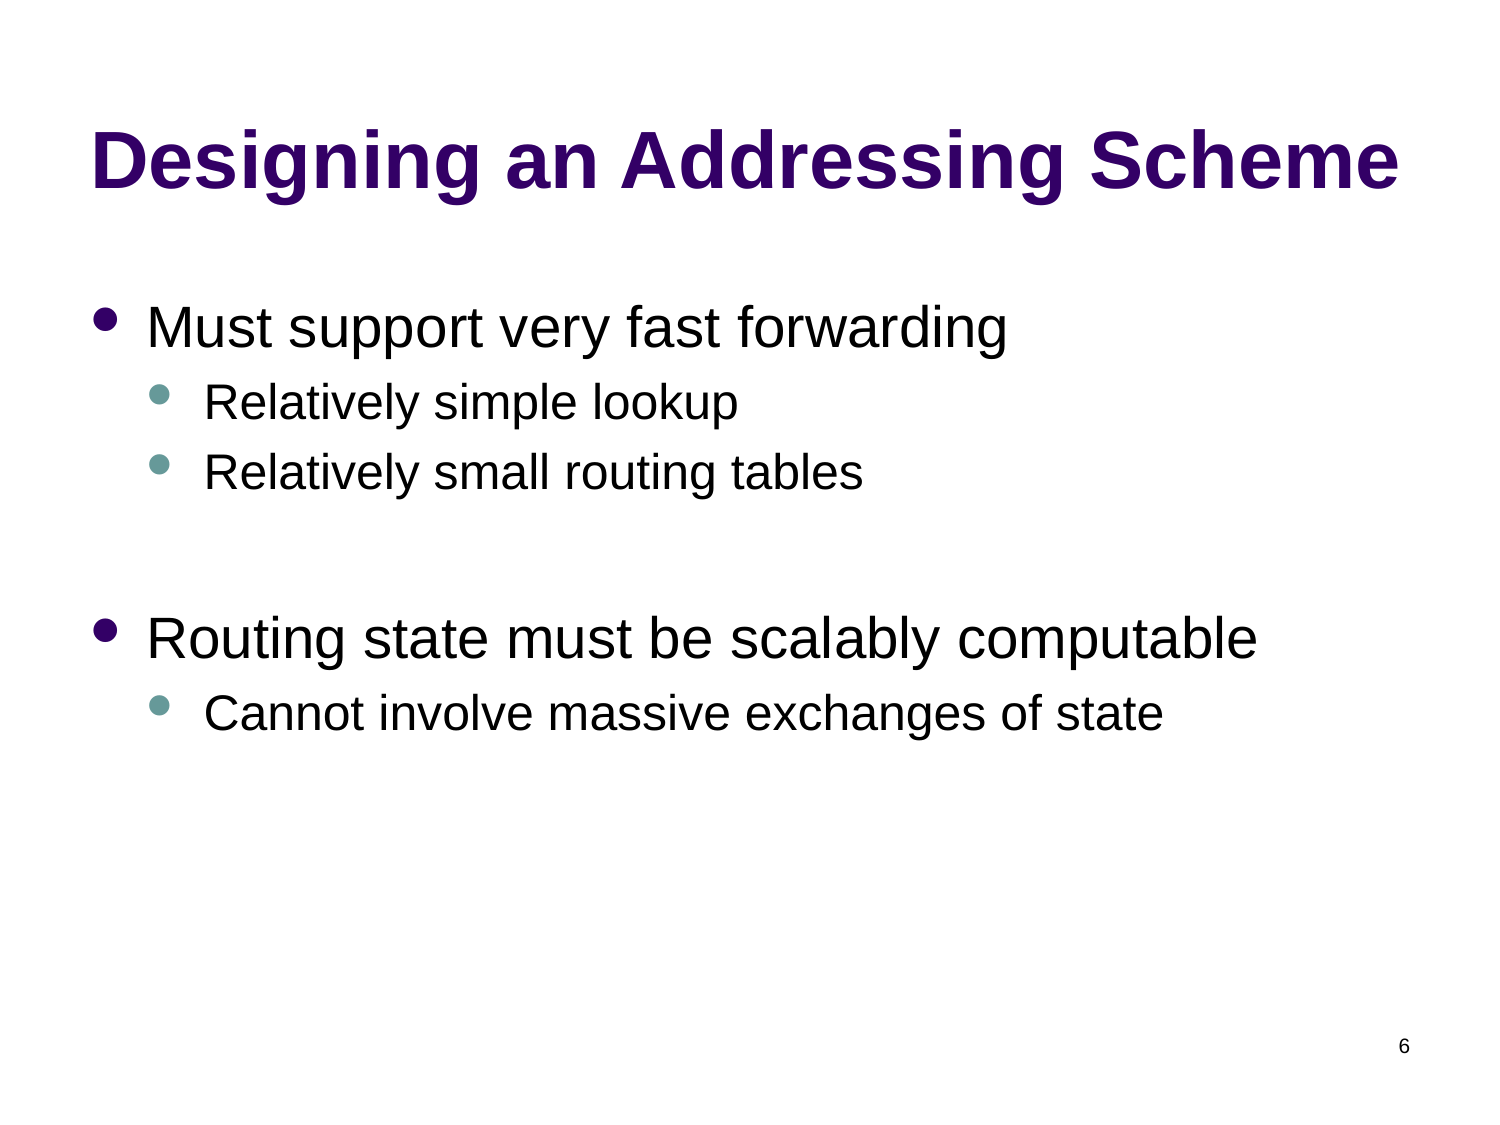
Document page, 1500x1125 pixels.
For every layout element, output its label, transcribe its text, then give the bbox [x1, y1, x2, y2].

slide_number 6 [1074, 1024, 1426, 1101]
list Must support very fast forwarding Relatively simple lookup Relatively small routing tables Routing state must be scalably computable Cannot involve massive exchanges of state [75, 282, 1425, 1006]
title Designing an Addressing Scheme [75, 20, 1425, 213]
